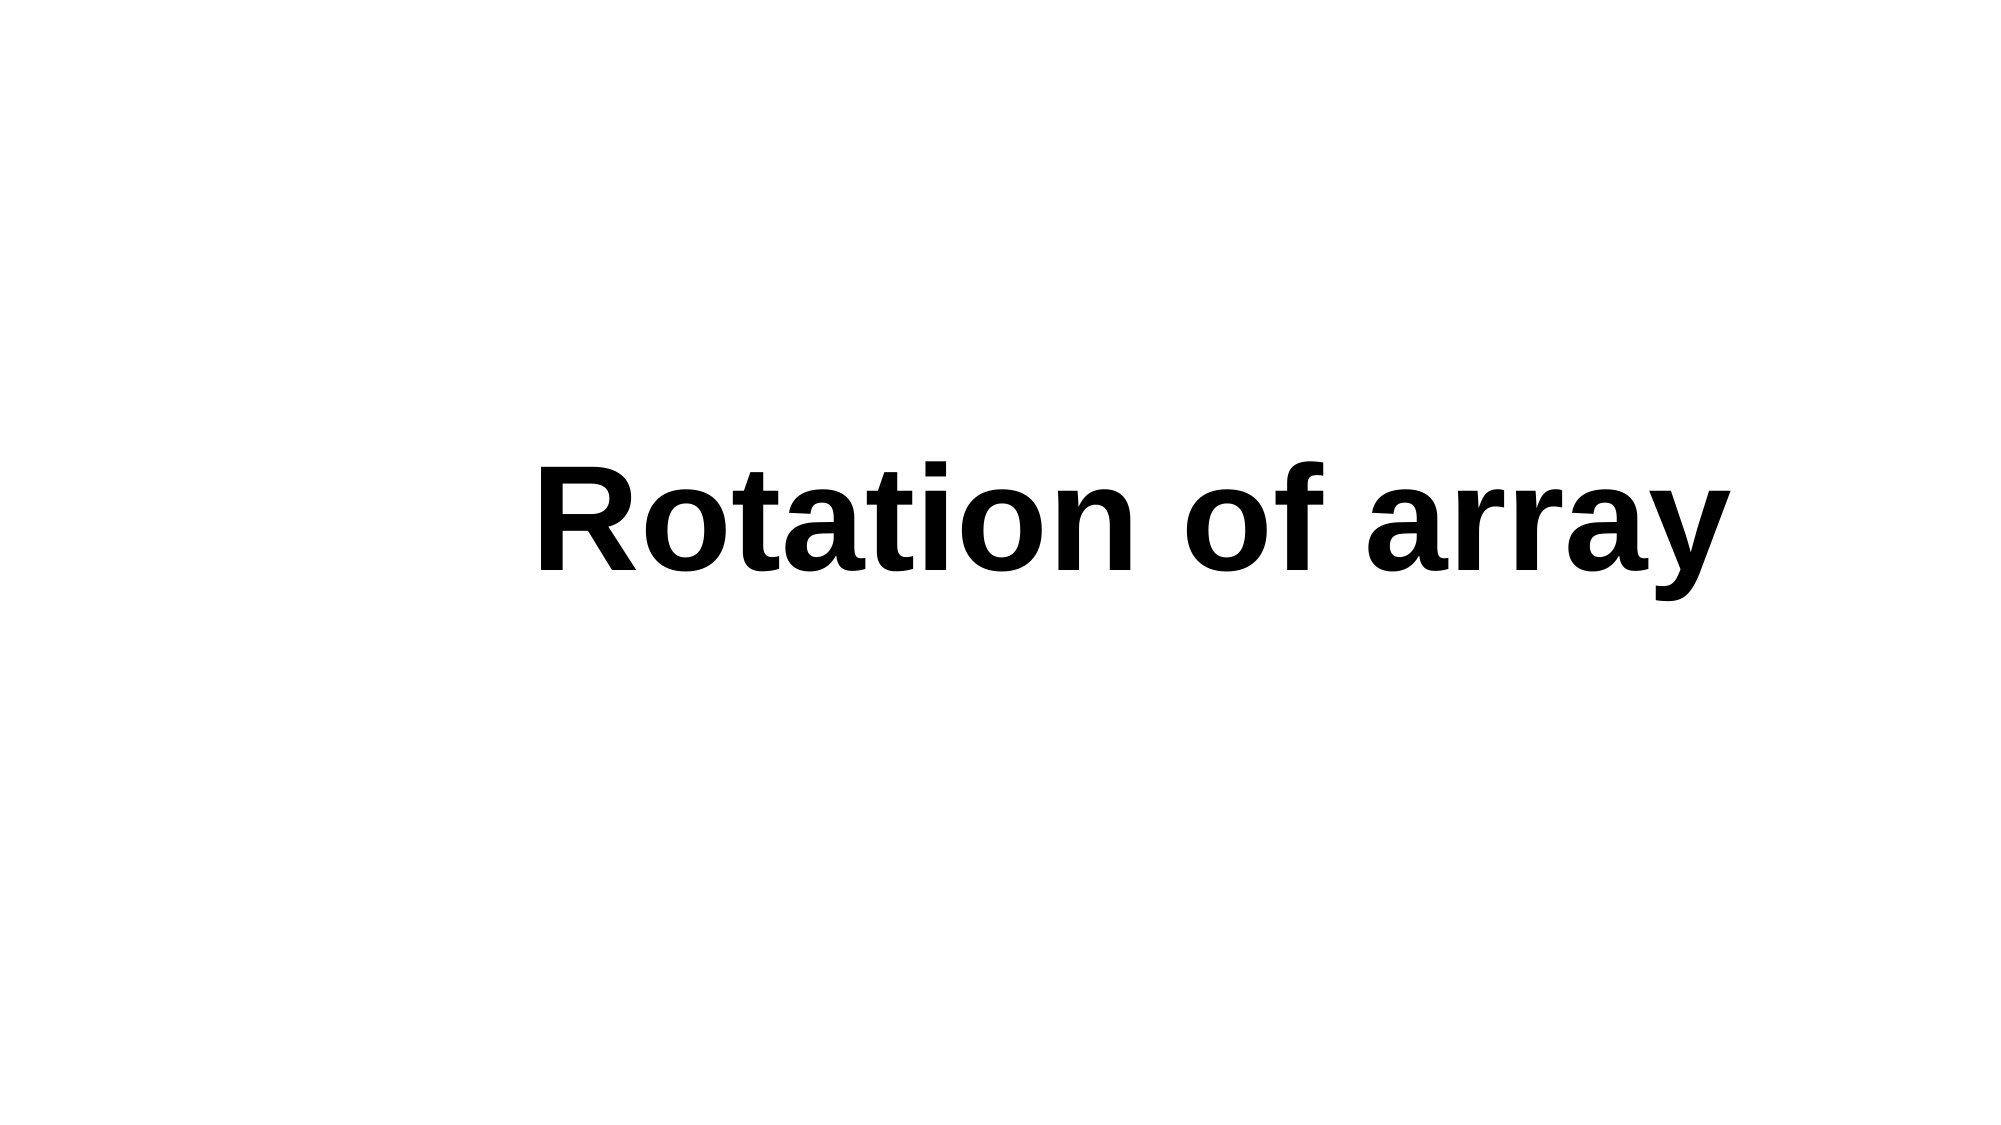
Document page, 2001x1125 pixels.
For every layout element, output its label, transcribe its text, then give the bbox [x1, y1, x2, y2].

text_box Rotation of array [517, 413, 1783, 608]
